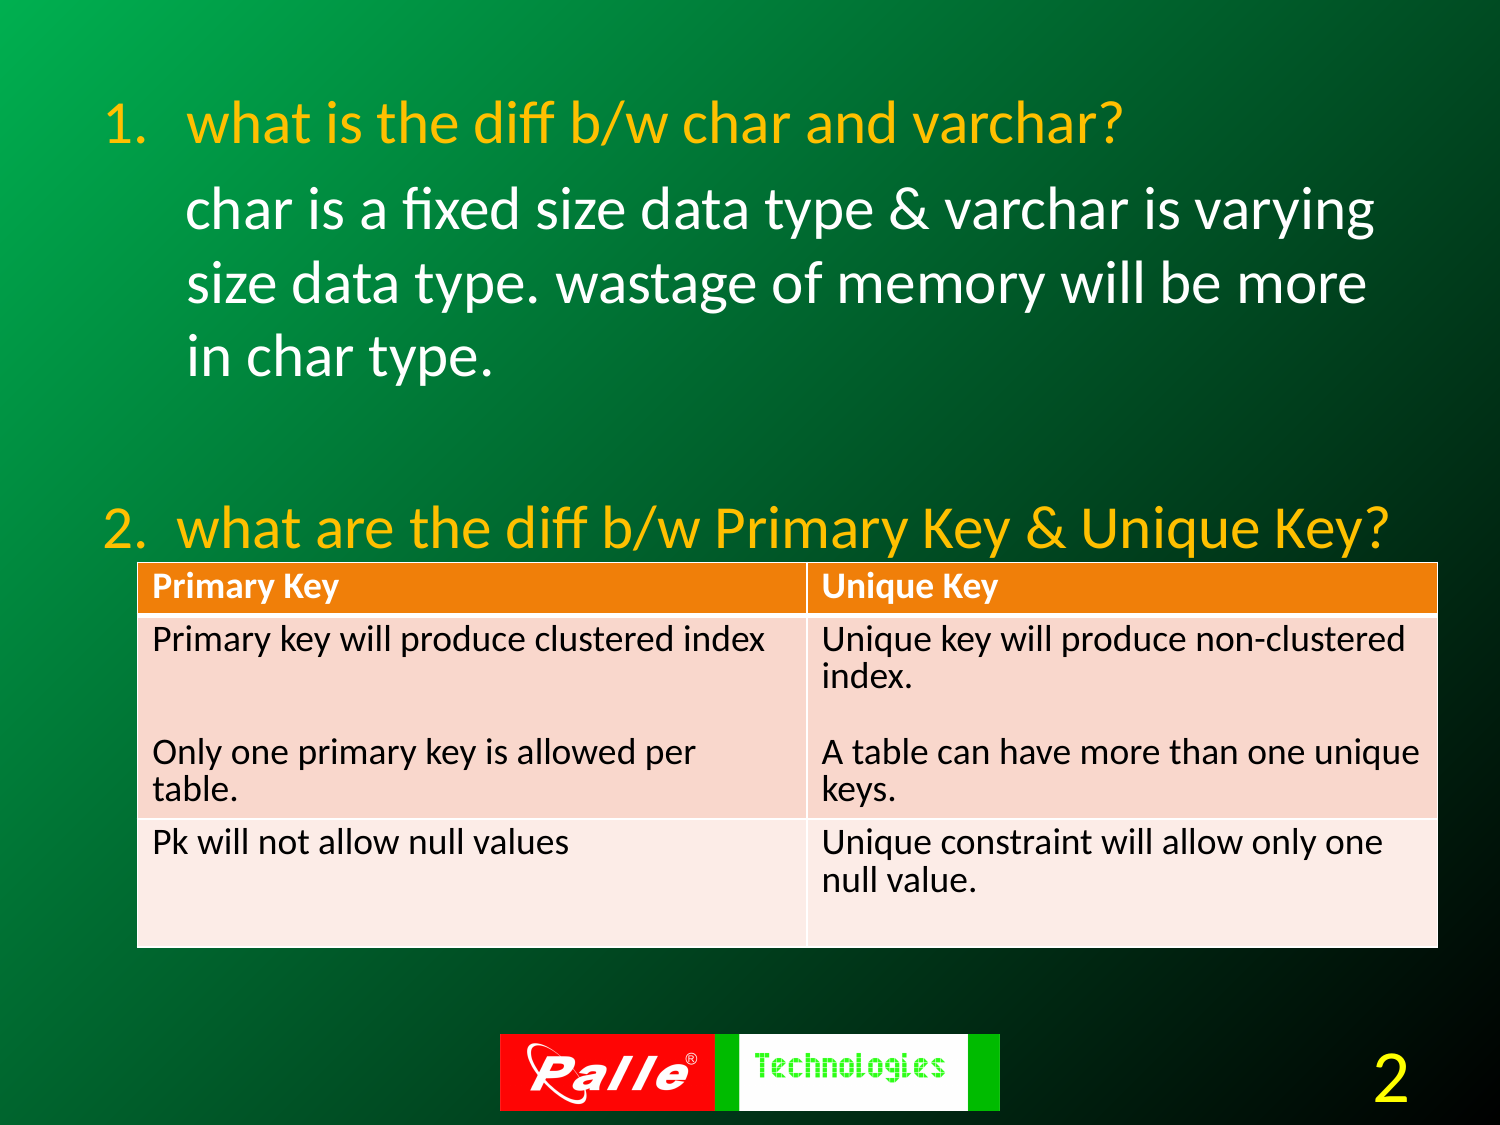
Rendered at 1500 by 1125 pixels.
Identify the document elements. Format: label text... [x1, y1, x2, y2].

table_cell Primary key will produce clustered index Only one primary key is allowed per table. [138, 618, 806, 818]
list what is the diff b/w char and varchar? char is a fixed size data type & varchar is varying size data type. wastage of memory will be more in char type. 2. what are the diff b/w Primary Key & Unique Key? [87, 75, 1425, 1005]
picture [500, 1034, 1000, 1111]
table_header Unique Key [808, 563, 1437, 613]
slide_number 2 [1074, 1042, 1425, 1103]
table_header Primary Key [138, 563, 806, 613]
table_cell Pk will not allow null values [138, 820, 806, 946]
table_cell Unique constraint will allow only one null value. [808, 820, 1437, 946]
table_cell Unique key will produce non-clustered index. A table can have more than one unique keys. [808, 618, 1437, 818]
